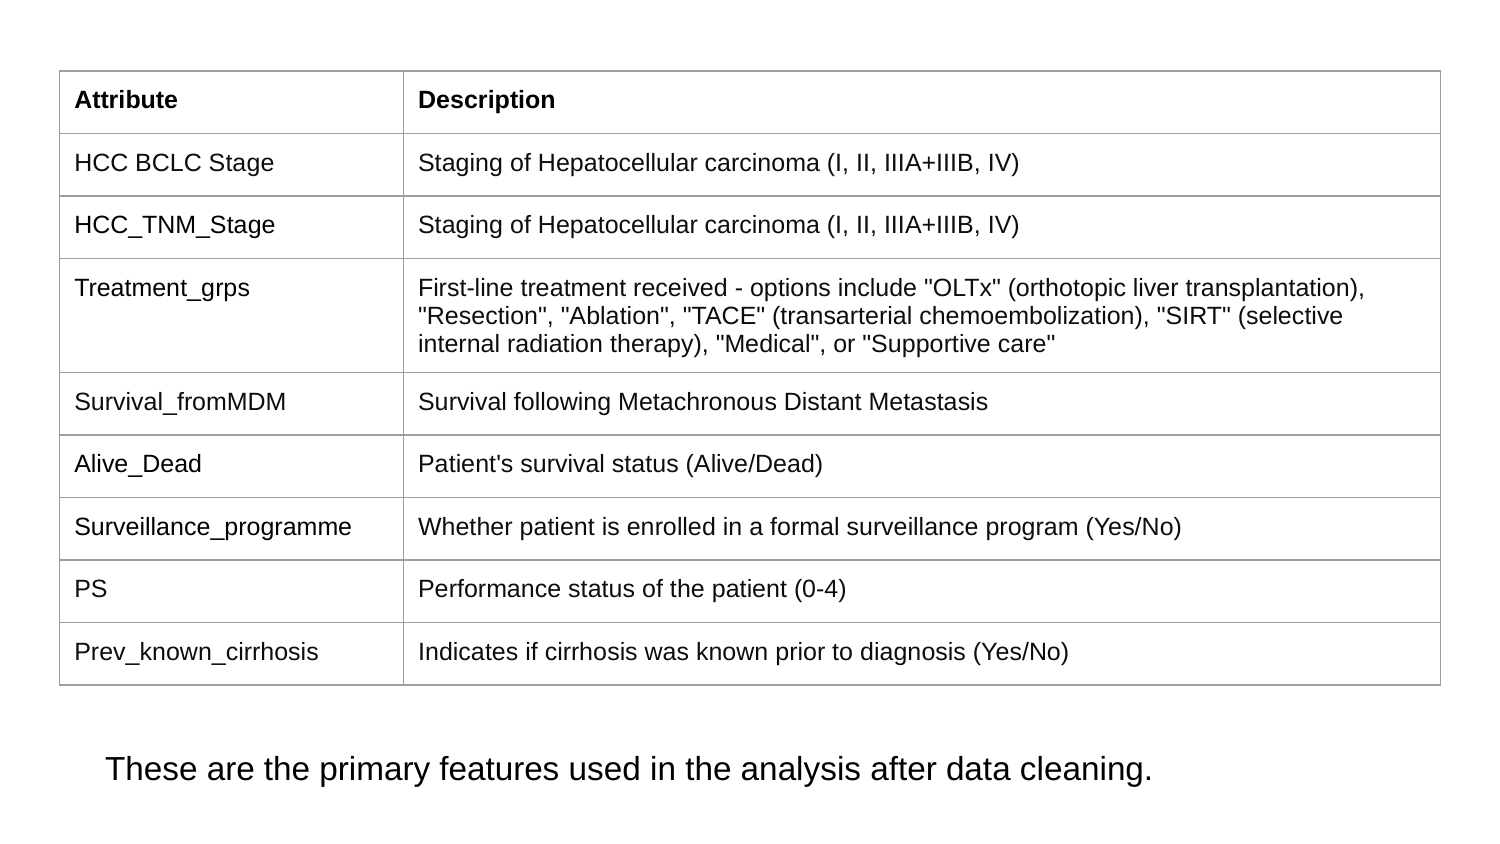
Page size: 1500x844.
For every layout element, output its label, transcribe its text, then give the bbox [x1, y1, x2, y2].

table_cell HCC BCLC Stage [60, 134, 403, 195]
table_cell Prev_known_cirrhosis [60, 623, 403, 684]
list [51, 189, 1449, 750]
table_cell Patient's survival status (Alive/Dead) [404, 436, 1440, 497]
table_cell Survival following Metachronous Distant Metastasis [404, 373, 1440, 434]
table_cell HCC_TNM_Stage [60, 197, 403, 258]
table_cell Performance status of the patient (0-4) [404, 561, 1440, 622]
table_cell Indicates if cirrhosis was known prior to diagnosis (Yes/No) [404, 623, 1440, 684]
table_cell Whether patient is enrolled in a formal surveillance program (Yes/No) [404, 498, 1440, 559]
table_cell Staging of Hepatocellular carcinoma (I, II, IIIA+IIIB, IV) [404, 197, 1440, 258]
text_box These are the primary features used in the analysis after data cleaning. [90, 732, 1293, 803]
table_cell Survival_fromMDM [60, 373, 403, 434]
table_cell Treatment_grps [60, 259, 403, 372]
table_cell First-line treatment received - options include "OLTx" (orthotopic liver transplantation), "Resection", "Ablation", "TACE" (transarterial chemoembolization), "SIRT" (selective internal radiation therapy), "Medical", or "Supportive care" [404, 259, 1440, 372]
table_cell PS [60, 561, 403, 622]
table_cell Staging of Hepatocellular carcinoma (I, II, IIIA+IIIB, IV) [404, 134, 1440, 195]
table_cell Surveillance_programme [60, 498, 403, 559]
table_header Description [404, 72, 1440, 133]
table_header Attribute [60, 72, 403, 133]
table_cell Alive_Dead [60, 436, 403, 497]
